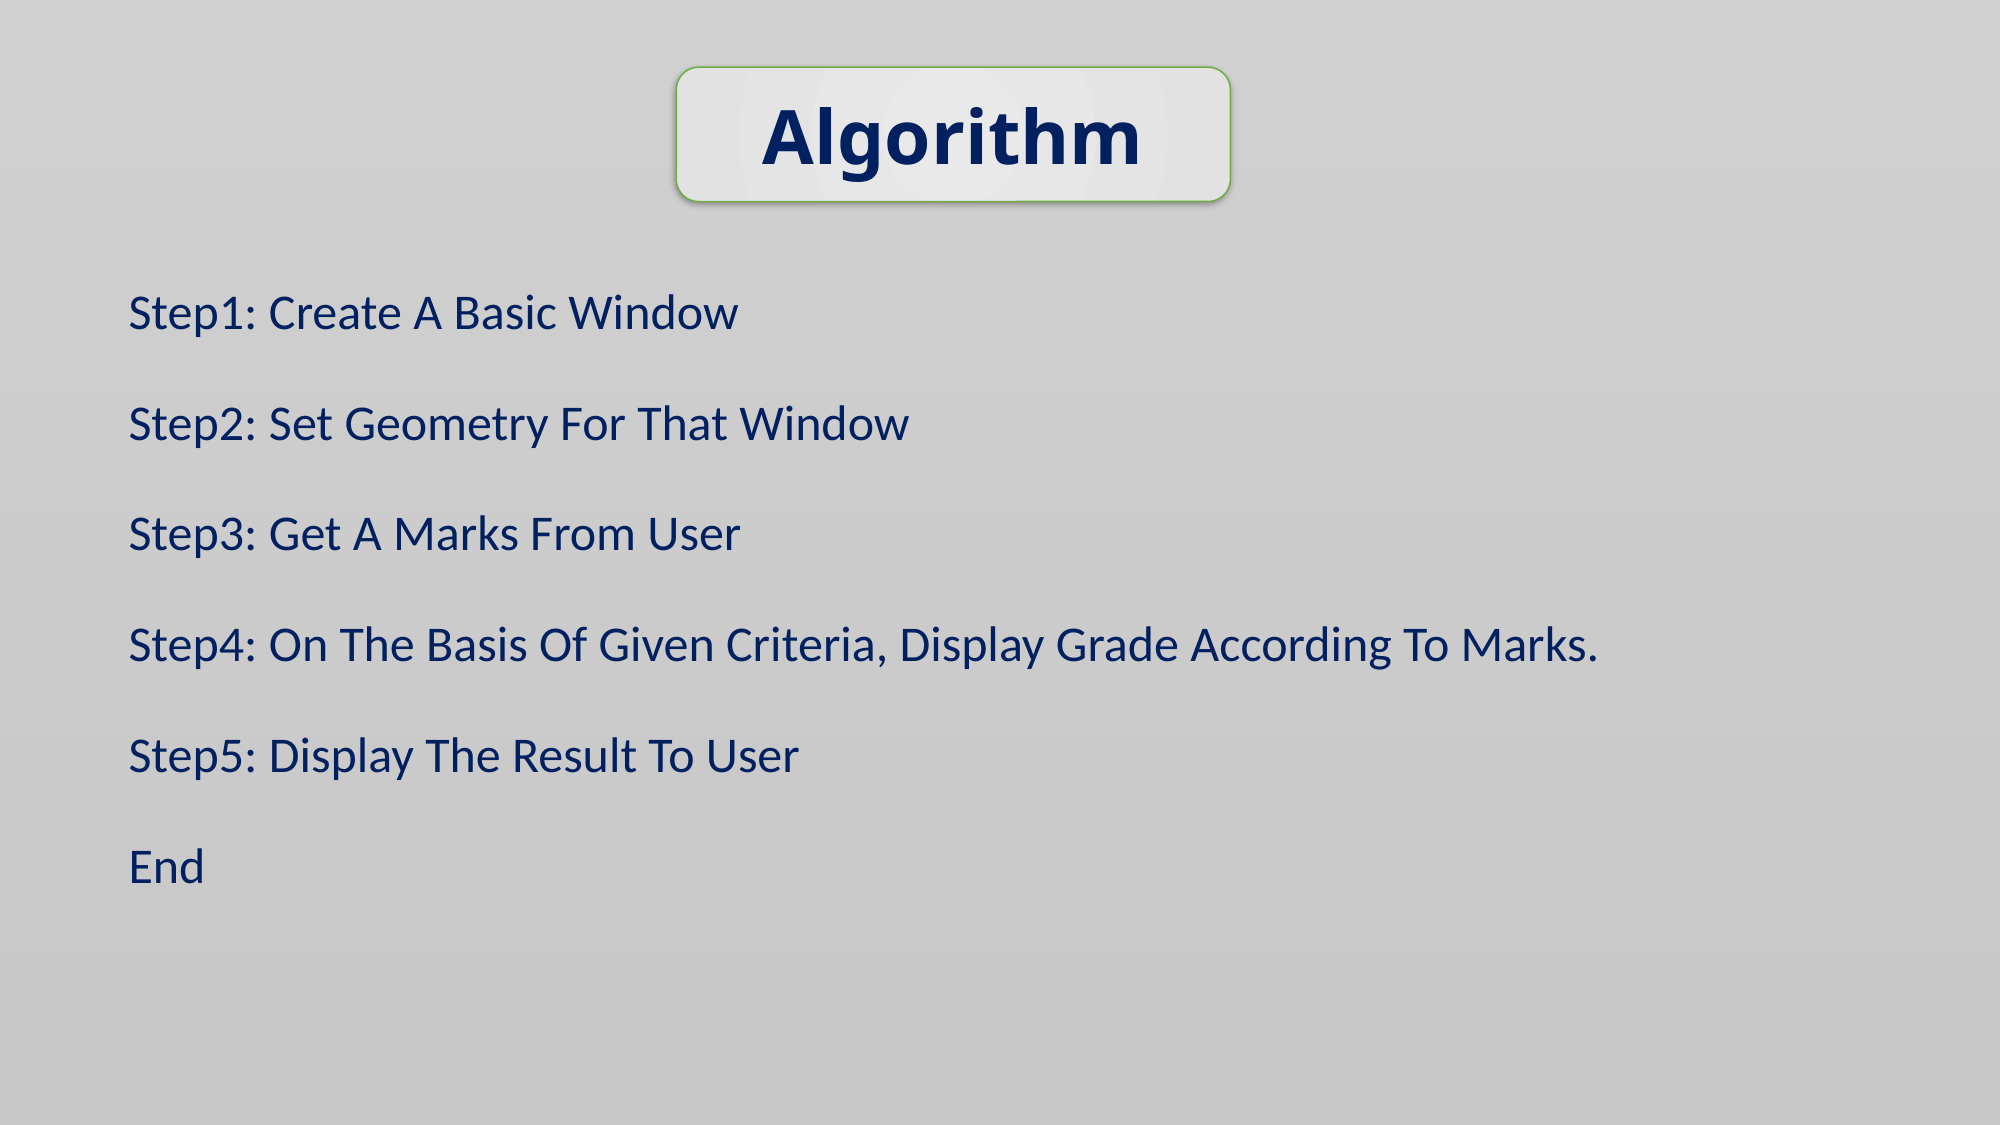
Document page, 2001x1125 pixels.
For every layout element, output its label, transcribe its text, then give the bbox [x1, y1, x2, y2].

subtitle Step1: Create A Basic Window Step2: Set Geometry For That Window Step3: Get A Marks From User Step4: On The Basis Of Given Criteria, Display Grade According To Marks. Step5: Display The Result To User End [128, 249, 1739, 1088]
text_box Algorithm [675, 66, 1232, 203]
